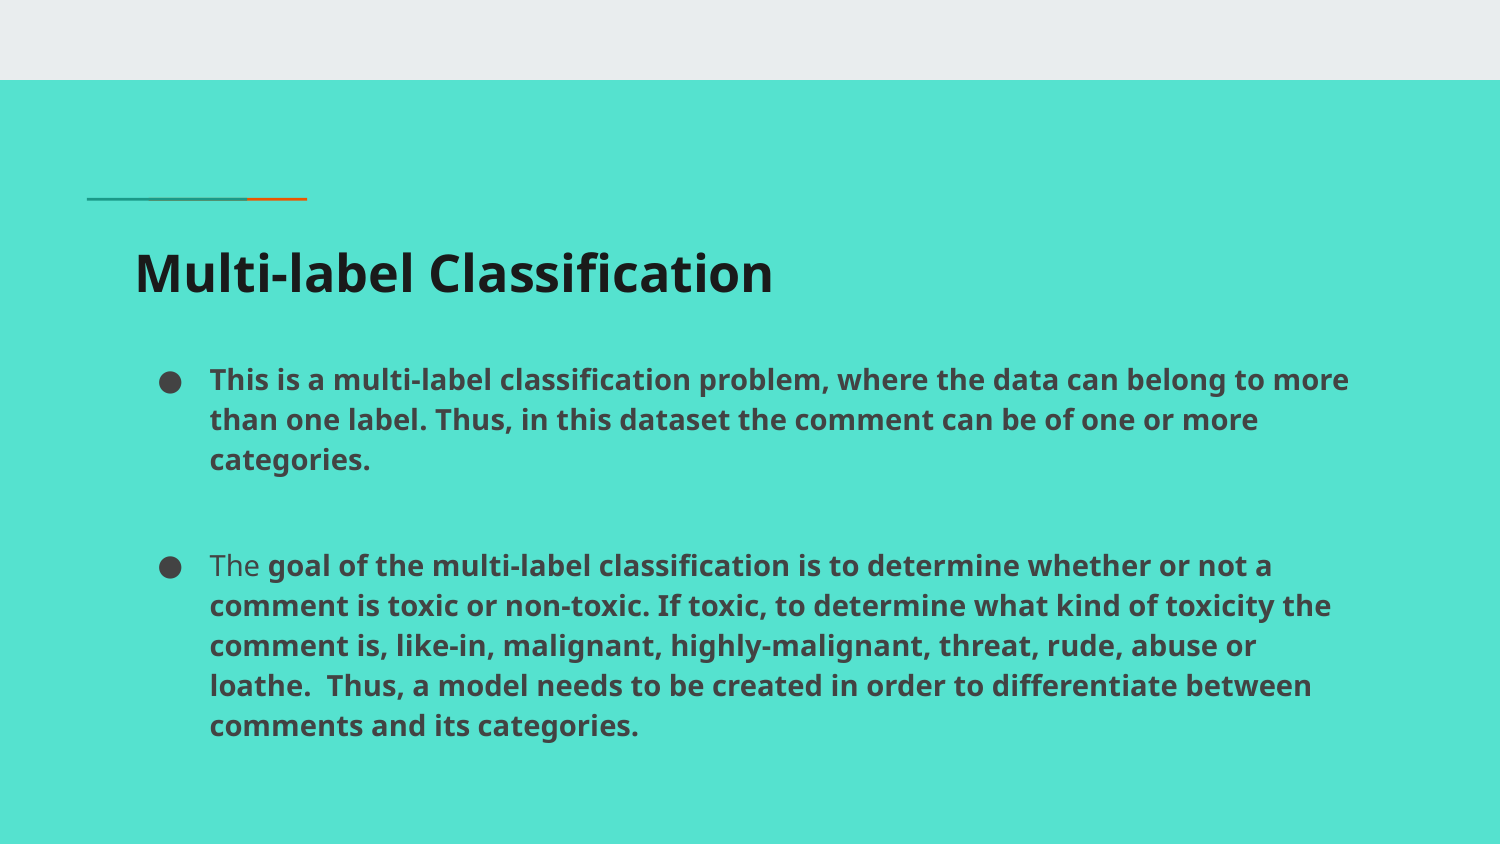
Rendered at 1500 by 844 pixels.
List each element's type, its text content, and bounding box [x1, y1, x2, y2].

title Multi-label Classification [119, 216, 1381, 305]
list This is a multi-label classification problem, where the data can belong to more than one label. Thus, in this dataset the comment can be of one or more categories. The goal of the multi-label classification is to determine whether or not a comment is toxic or non-toxic. If toxic, to determine what kind of toxicity the comment is, like-in, malignant, highly-malignant, threat, rude, abuse or loathe. Thus, a model needs to be created in order to differentiate between comments and its categories. [119, 341, 1381, 712]
